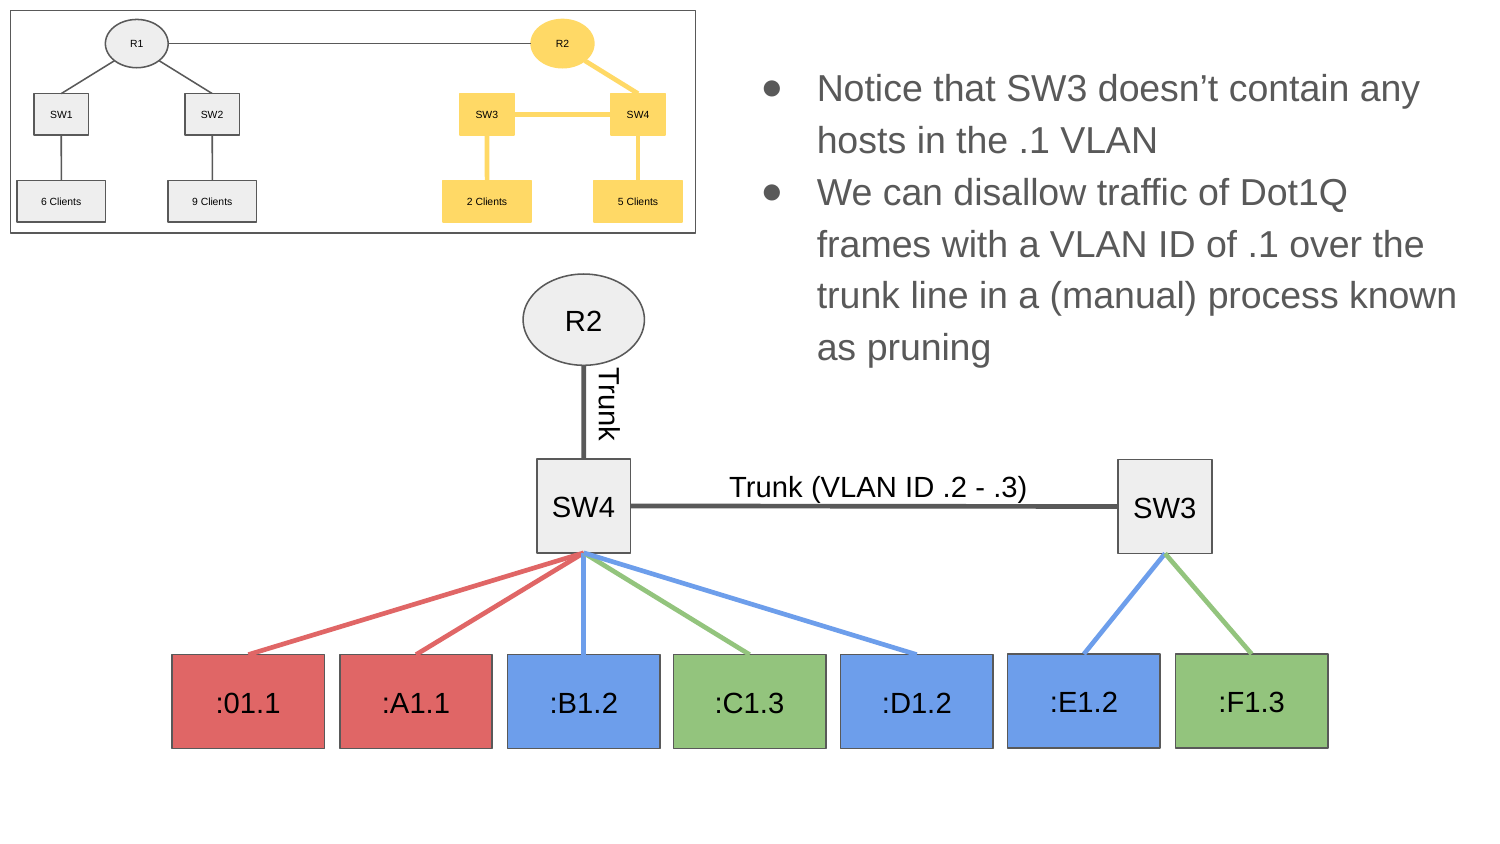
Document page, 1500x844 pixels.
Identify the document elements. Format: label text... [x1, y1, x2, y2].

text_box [61, 60, 115, 94]
text_box :F1.3 [1175, 654, 1328, 748]
list Notice that SW3 doesn’t contain any hosts in the .1 VLAN We can disallow traffic of Dot1Q frames with a VLAN ID of .1 over the trunk line in a (manual) process known as pruning [726, 19, 1477, 407]
text_box R2 [523, 274, 645, 366]
text_box :D1.2 [840, 654, 993, 749]
text_box :B1.2 [507, 665, 660, 749]
text_box :01.1 [172, 654, 325, 749]
text_box :A1.1 [339, 664, 493, 749]
text_box SW4 [536, 458, 631, 550]
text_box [583, 552, 917, 655]
text_box :C1.3 [673, 664, 826, 749]
text_box Trunk [579, 352, 644, 460]
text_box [1164, 553, 1252, 655]
text_box :E1.2 [1007, 654, 1161, 748]
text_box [1083, 553, 1162, 655]
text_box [248, 552, 414, 655]
text_box SW3 [1118, 459, 1212, 551]
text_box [158, 60, 213, 94]
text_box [584, 60, 639, 94]
text_box [10, 10, 696, 234]
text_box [415, 552, 580, 655]
text_box Trunk (VLAN ID .2 - .3) [714, 453, 1048, 504]
